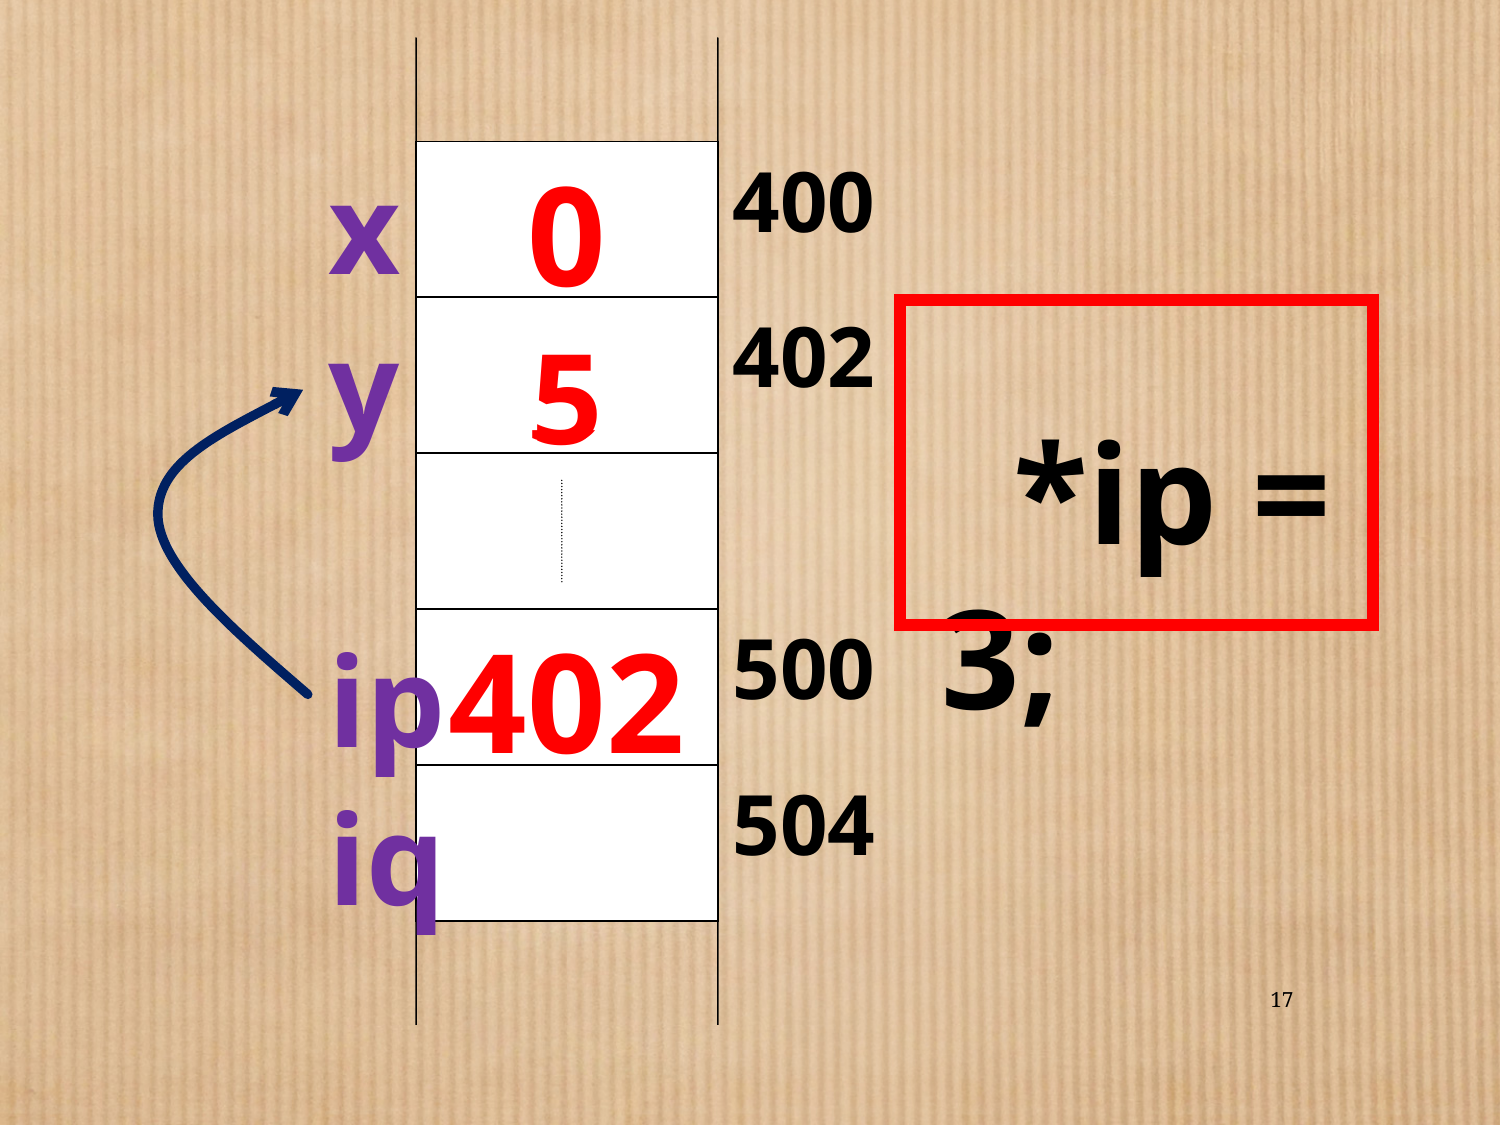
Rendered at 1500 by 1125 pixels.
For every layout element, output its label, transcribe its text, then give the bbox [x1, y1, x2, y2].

text_box iq [313, 773, 415, 932]
text_box ip [313, 615, 415, 773]
text_box y [313, 299, 415, 458]
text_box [415, 37, 970, 1026]
text_box [156, 388, 309, 696]
text_box [970, 299, 1374, 625]
text_box x [313, 141, 415, 299]
slide_number 17 [1243, 977, 1309, 1024]
picture [0, 0, 1500, 1125]
